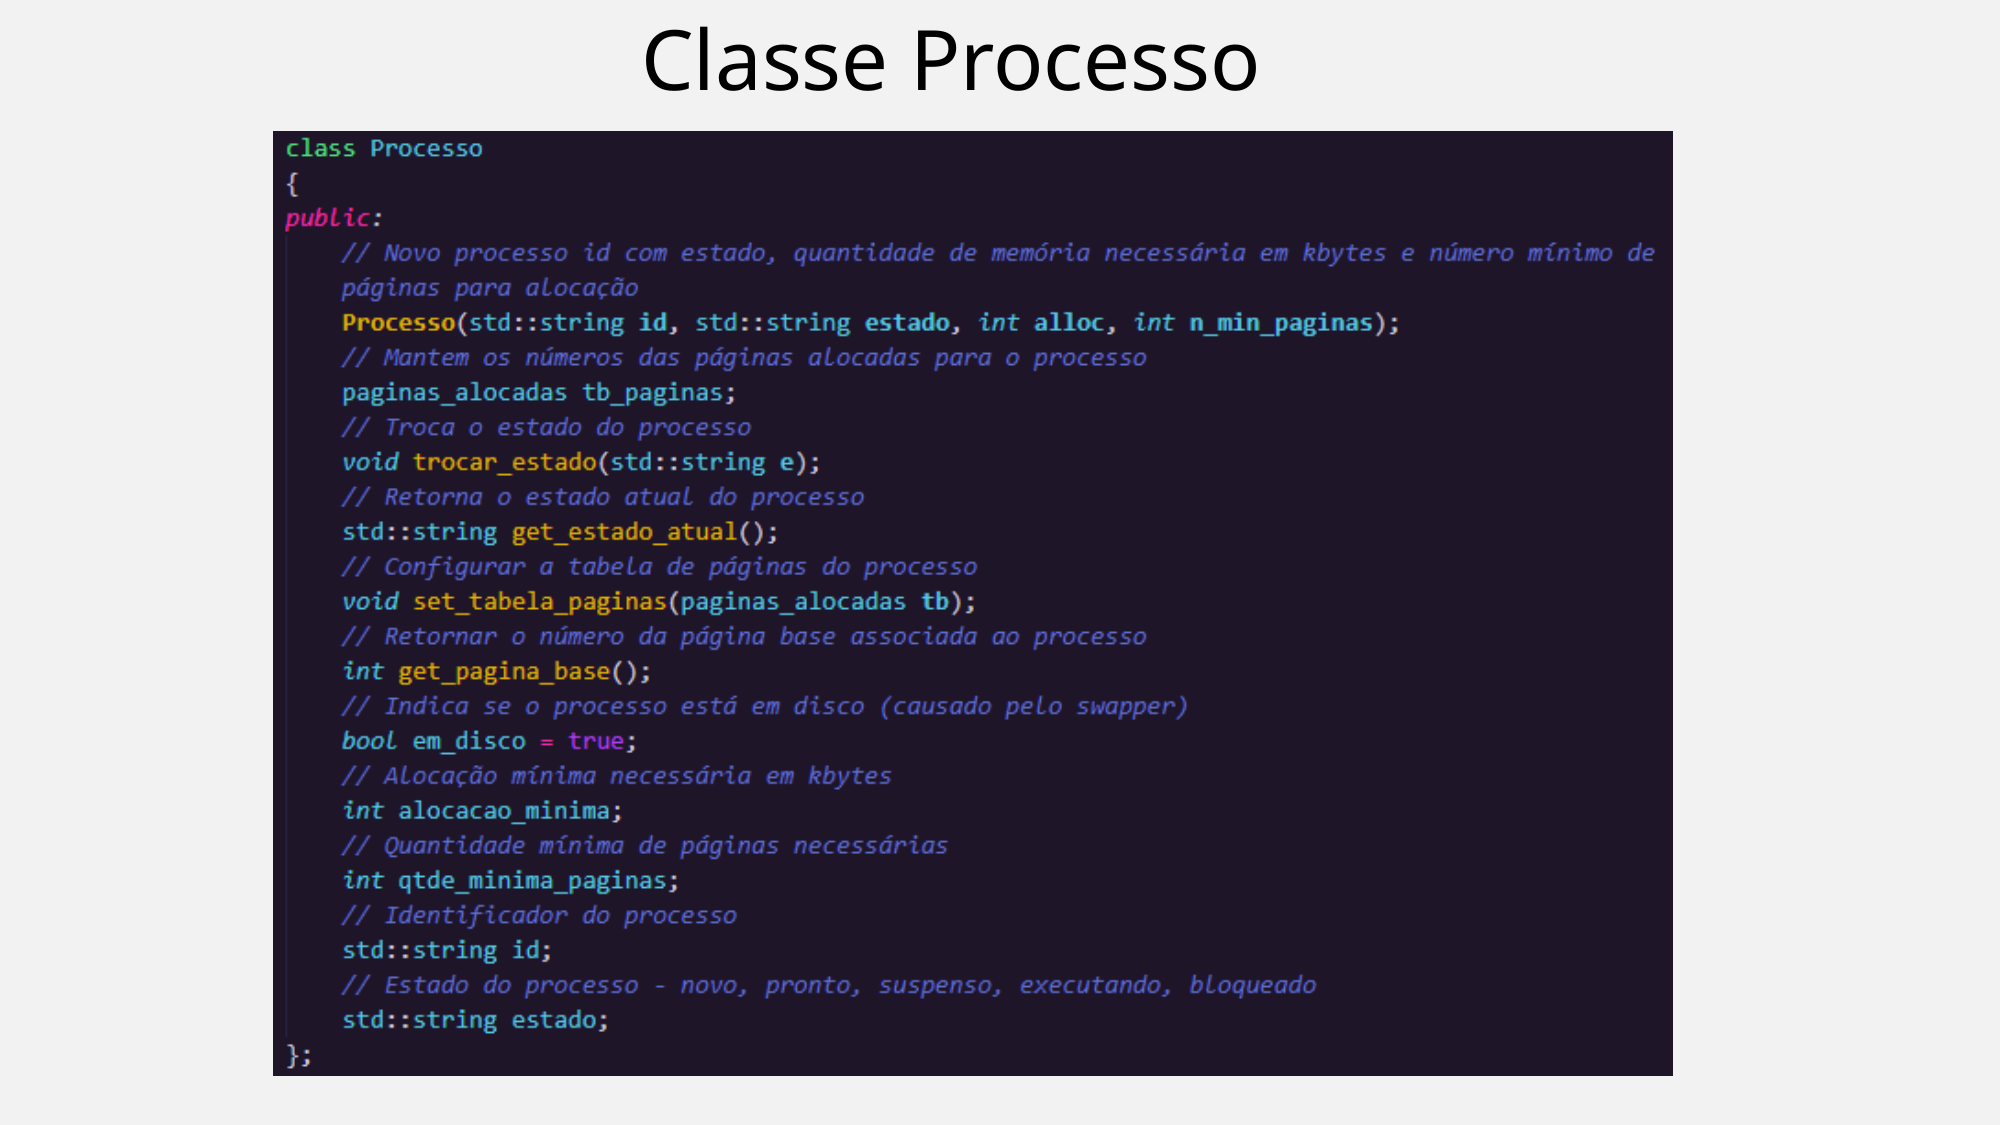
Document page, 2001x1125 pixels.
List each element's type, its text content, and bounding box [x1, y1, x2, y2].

picture [273, 131, 1673, 1077]
text_box Classe Processo [626, 0, 1277, 115]
